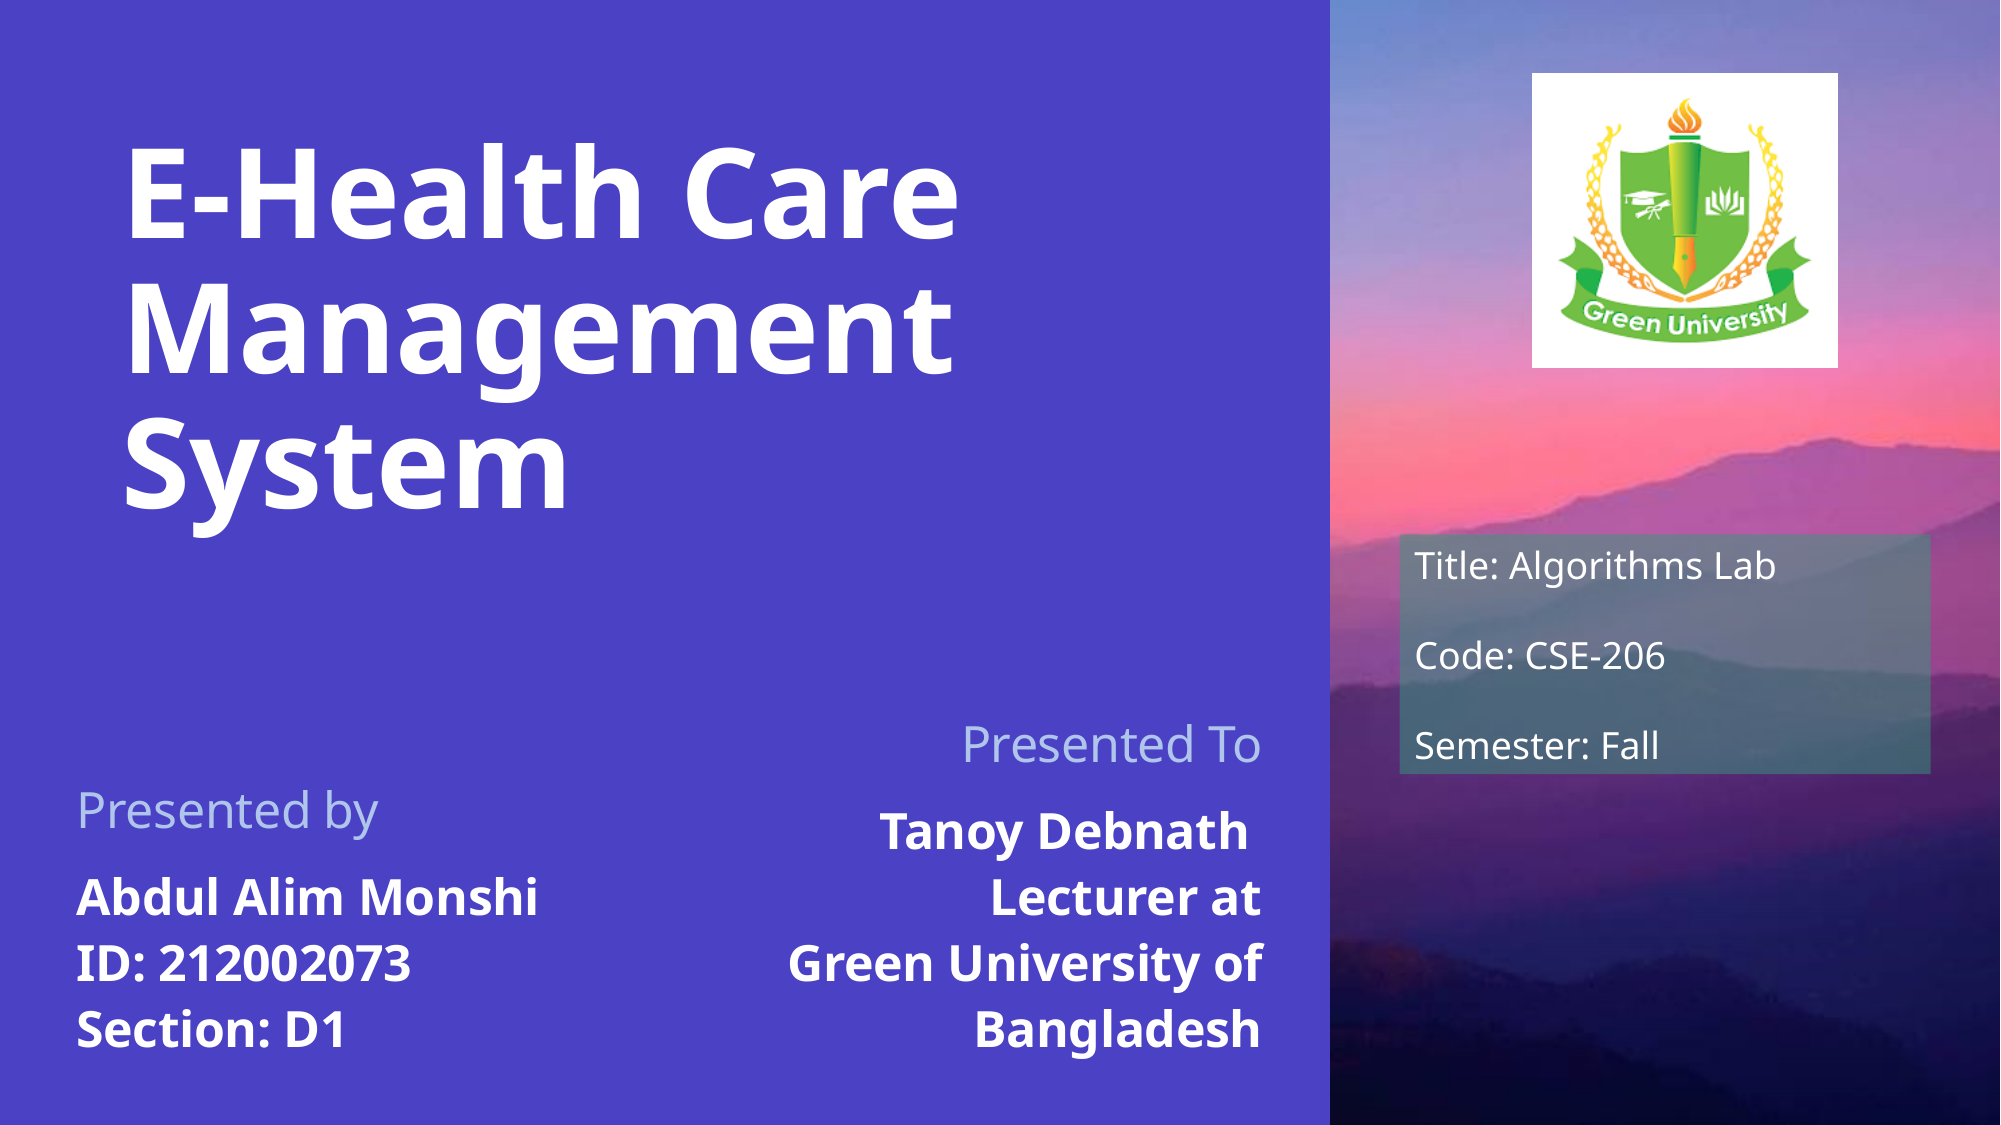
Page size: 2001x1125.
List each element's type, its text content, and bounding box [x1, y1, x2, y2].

text_box Presented To Tanoy Debnath Lecturer at Green University of Bangladesh [693, 636, 1278, 1066]
picture [1330, 0, 2000, 1125]
subtitle Presented by Abdul Alim Monshi ID: 212002073 Section: D1 [61, 762, 602, 1066]
title E-Health Care Management System [106, 123, 1225, 553]
